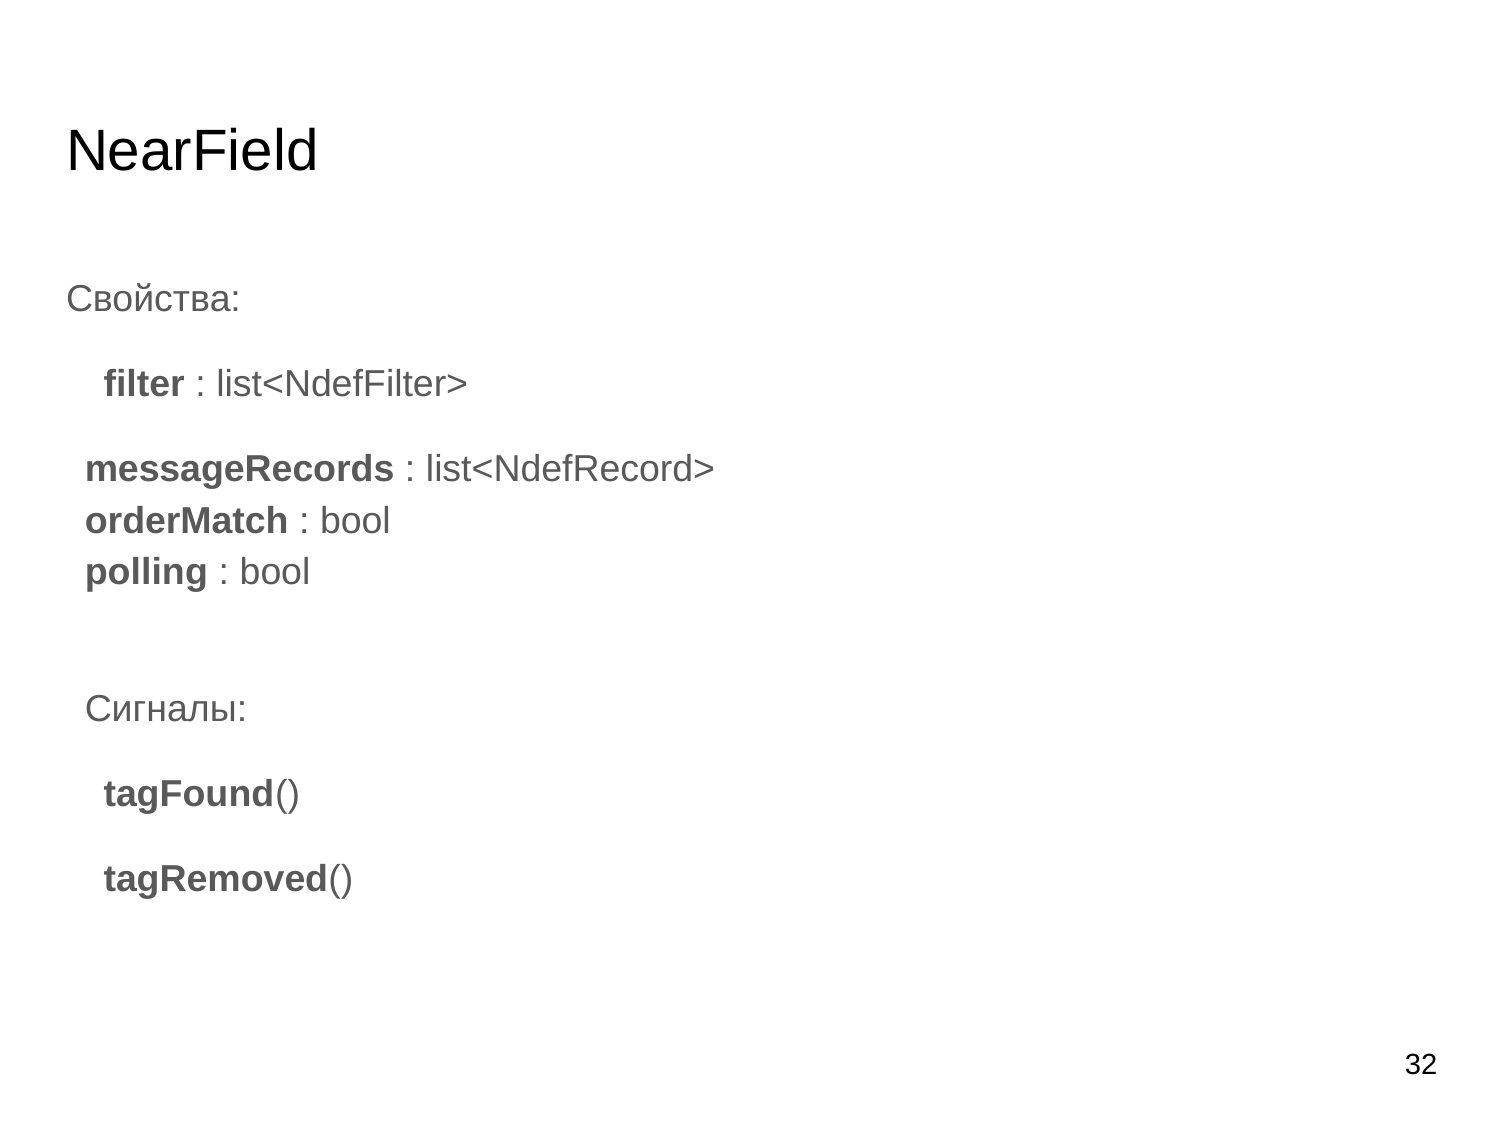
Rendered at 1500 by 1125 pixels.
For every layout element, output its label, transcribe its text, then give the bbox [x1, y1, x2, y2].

title NearField [51, 97, 1449, 223]
slide_number 32 [1389, 1019, 1480, 1106]
list Свойства: filter : list<NdefFilter> messageRecords : list<NdefRecord> orderMatch : bool polling : bool Сигналы: tagFound() tagRemoved() [51, 252, 1449, 1000]
